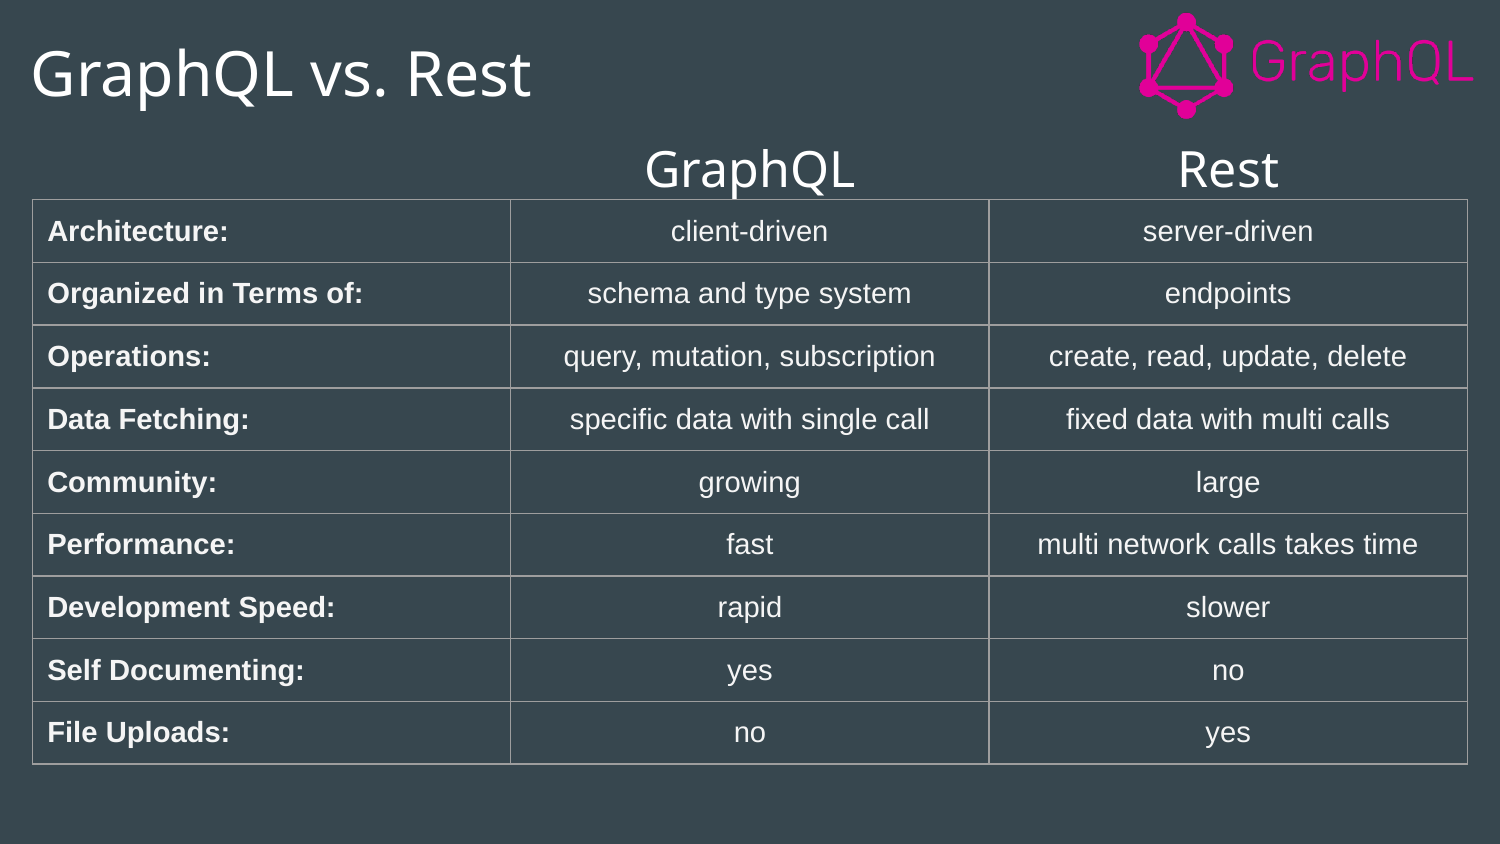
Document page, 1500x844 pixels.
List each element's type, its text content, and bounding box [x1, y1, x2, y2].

table_header server-driven [990, 213, 1467, 262]
table_cell query, mutation, subscription [511, 326, 988, 387]
table_cell no [511, 702, 988, 763]
table_header client-driven [511, 213, 988, 262]
table_cell Data Fetching: [33, 389, 510, 450]
table_cell no [990, 639, 1467, 701]
title GraphQL [510, 122, 990, 213]
table_cell yes [511, 639, 988, 701]
table_cell fast [511, 514, 988, 575]
table_cell Self Documenting: [33, 639, 510, 701]
table_cell rapid [511, 577, 988, 638]
table_cell Performance: [33, 514, 510, 575]
table_cell Operations: [33, 326, 510, 387]
table_cell create, read, update, delete [990, 326, 1467, 387]
table_cell large [990, 451, 1467, 513]
table_cell Community: [33, 451, 510, 513]
table_cell Development Speed: [33, 577, 510, 638]
table_header Architecture: [33, 200, 510, 262]
table_cell schema and type system [511, 263, 988, 324]
picture [1124, 0, 1488, 157]
title GraphQL vs. Rest [15, 18, 712, 113]
table_cell File Uploads: [33, 702, 510, 763]
table_cell endpoints [990, 263, 1467, 324]
table_cell multi network calls takes time [990, 514, 1467, 575]
table_cell yes [990, 702, 1467, 763]
title Rest [990, 122, 1468, 213]
table_cell fixed data with multi calls [990, 389, 1467, 450]
table_cell growing [511, 451, 988, 513]
table_cell slower [990, 577, 1467, 638]
table_cell specific data with single call [511, 389, 988, 450]
table_cell Organized in Terms of: [33, 263, 510, 324]
